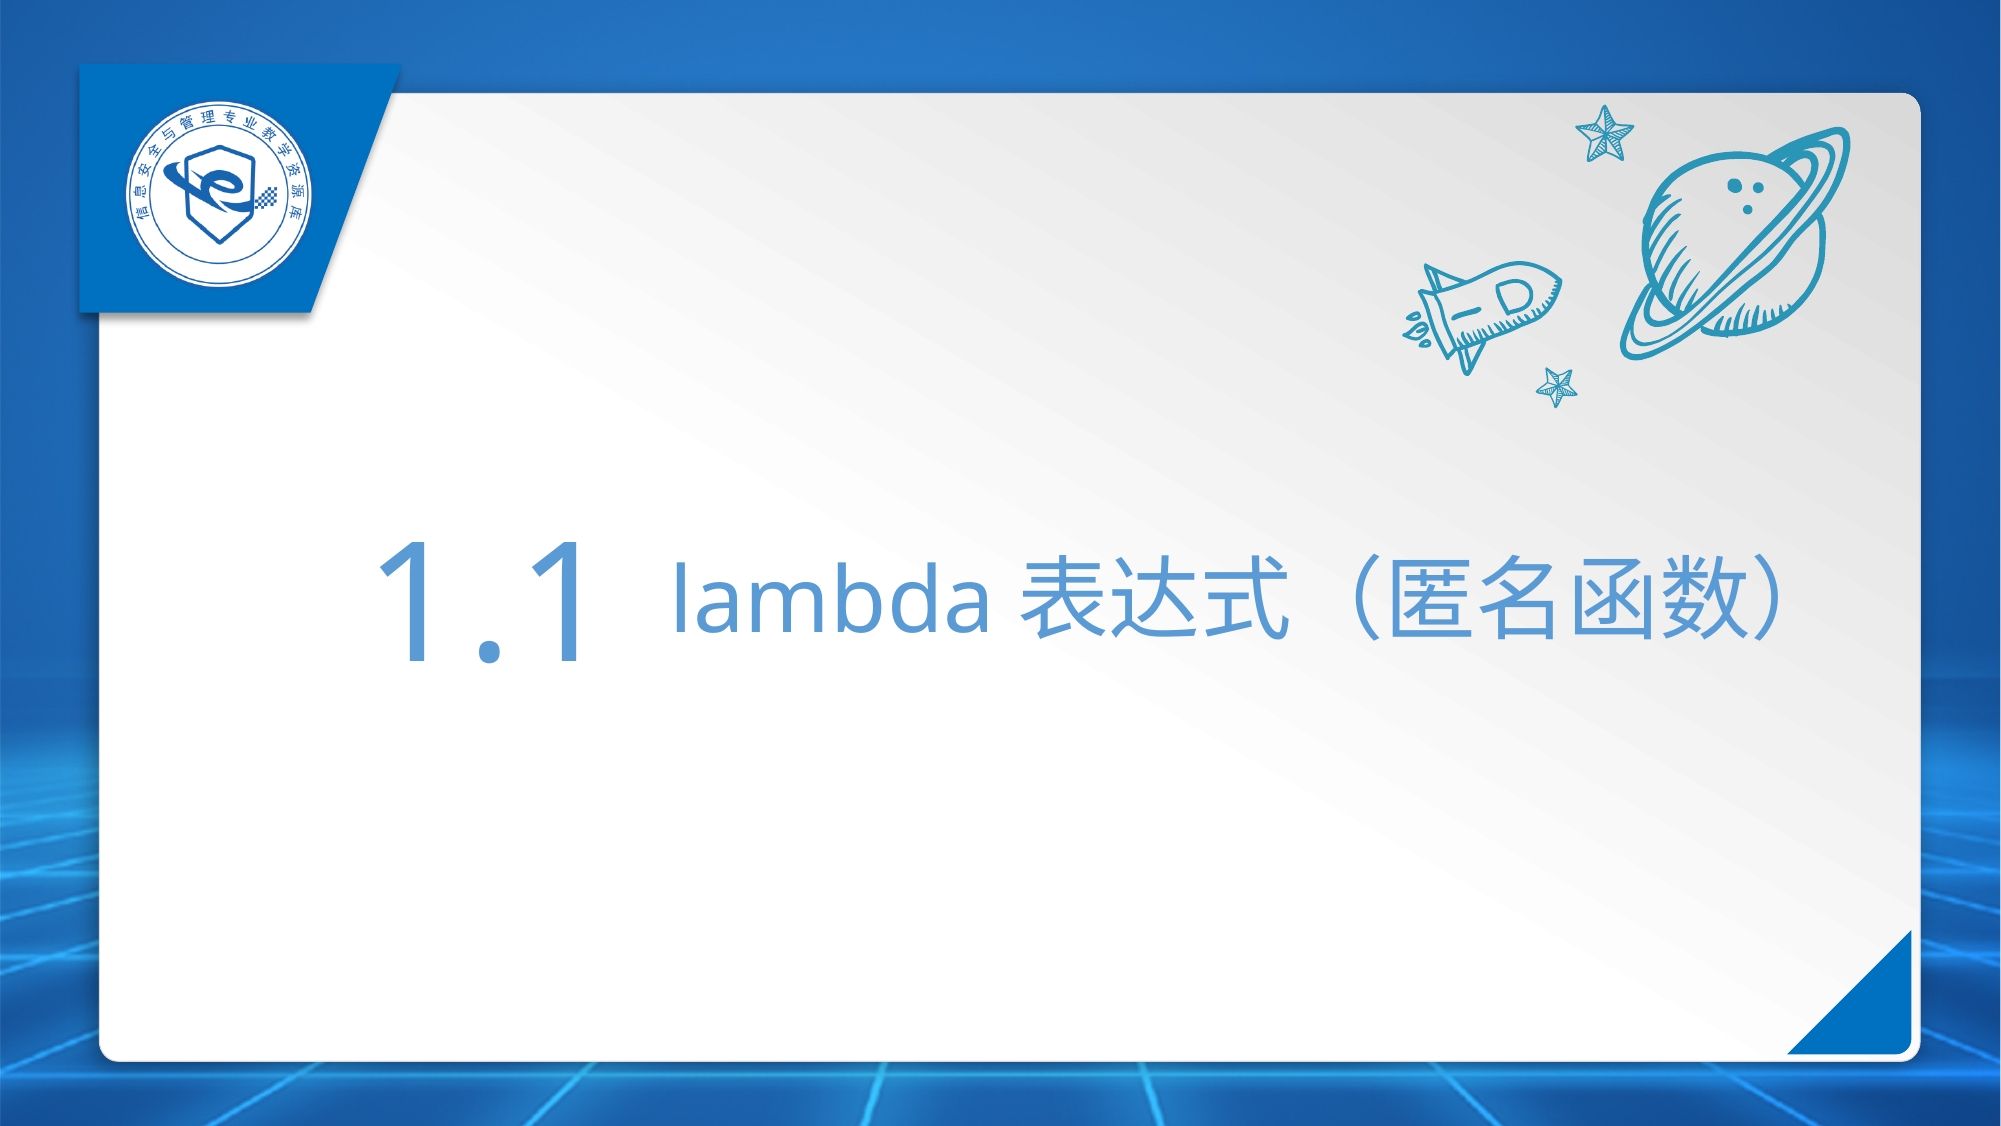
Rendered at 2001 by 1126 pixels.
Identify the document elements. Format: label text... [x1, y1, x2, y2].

text_box 1.1 [309, 487, 670, 703]
text_box [1402, 261, 1563, 377]
picture [0, 0, 2001, 1126]
text_box [1575, 104, 1635, 162]
text_box [1619, 126, 1851, 361]
text_box [1535, 367, 1578, 409]
text_box lambda表达式（匿名函数） [669, 540, 1851, 651]
